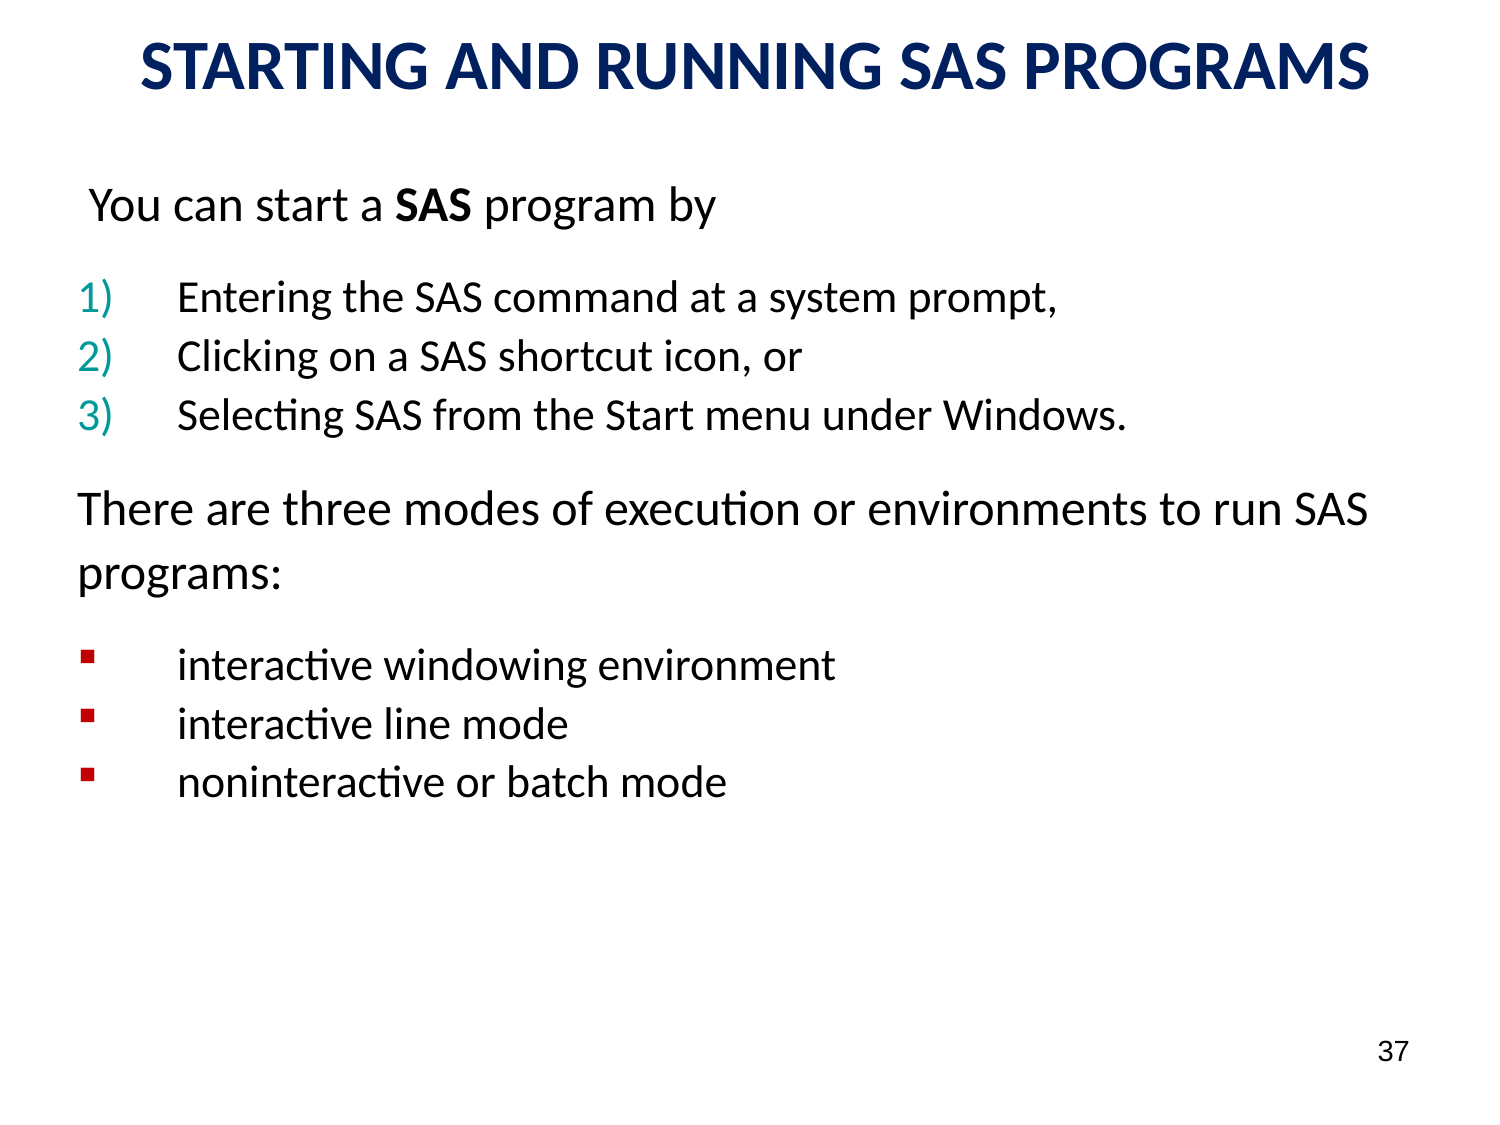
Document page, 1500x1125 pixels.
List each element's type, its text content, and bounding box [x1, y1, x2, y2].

text_box STARTING AND RUNNING SAS PROGRAMS [37, 0, 1475, 124]
slide_number 37 [1074, 1024, 1426, 1103]
text_box You can start a SAS program by Entering the SAS command at a system prompt, Clicking on a SAS shortcut icon, or Selecting SAS from the Start menu under Windows. There are three modes of execution or environments to run SAS programs: interactive windowing environment interactive line mode noninteractive or batch mode [62, 171, 1475, 1013]
